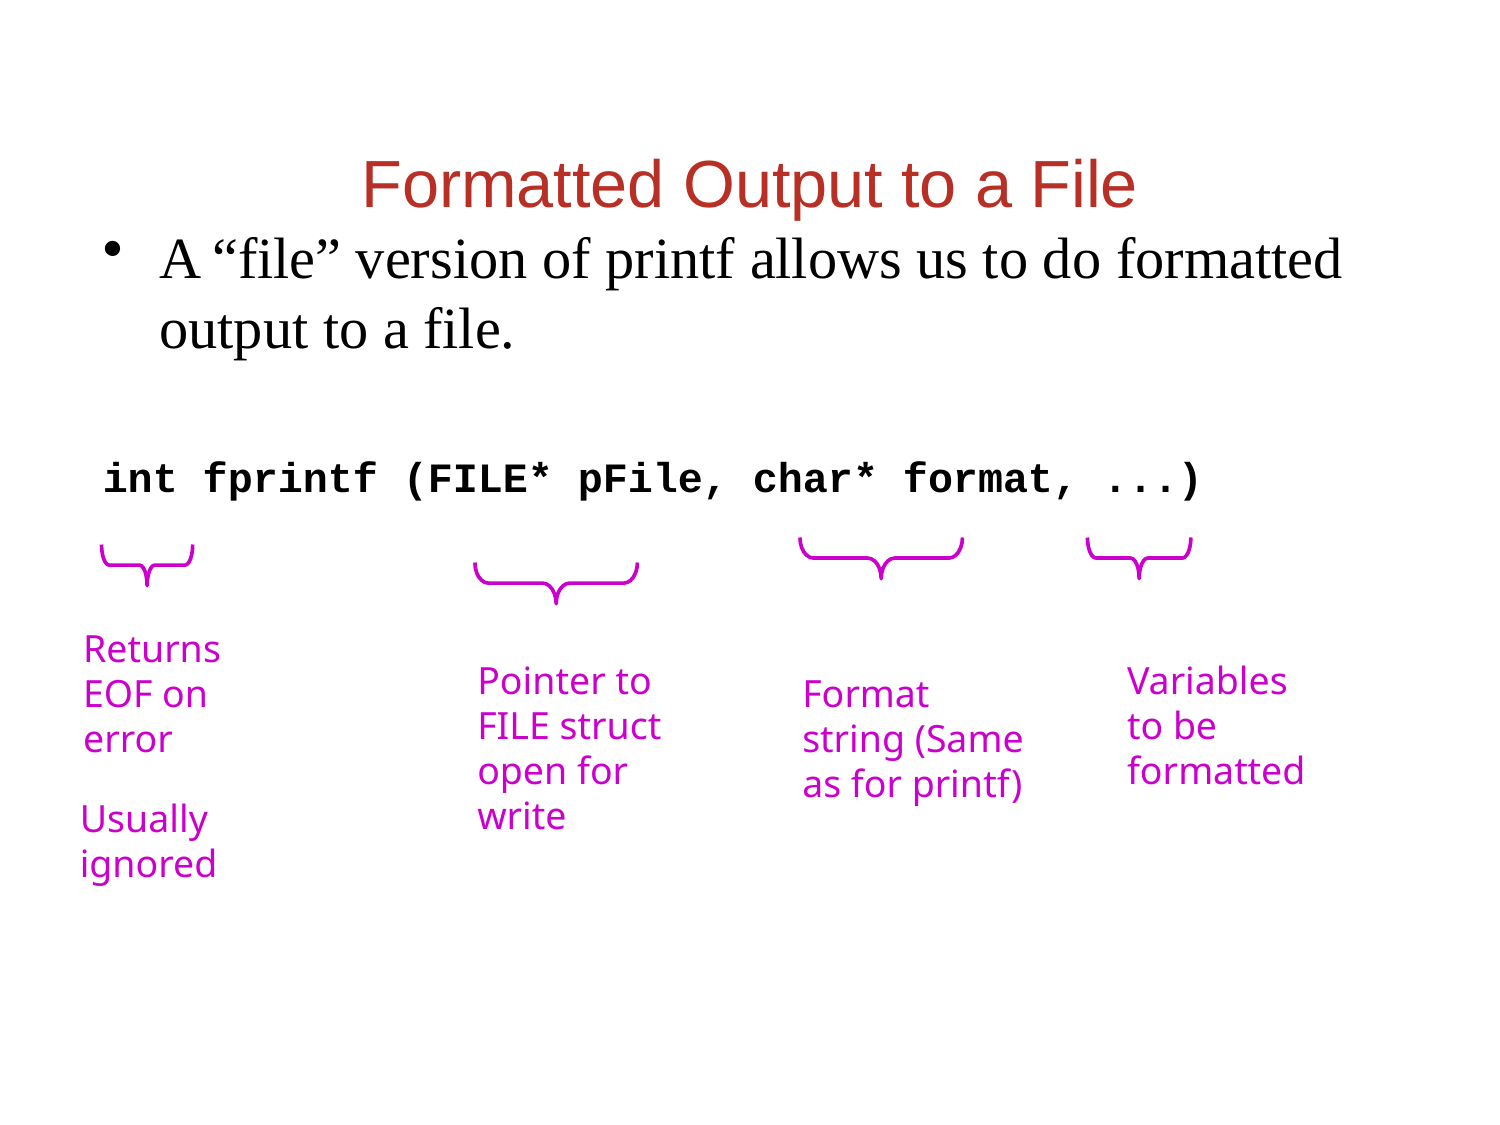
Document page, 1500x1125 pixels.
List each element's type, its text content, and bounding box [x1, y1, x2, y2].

text_box Returns EOF on error [68, 617, 239, 768]
text_box Usually ignored [65, 787, 236, 892]
text_box Variables to be formatted [1112, 649, 1325, 800]
text_box Format string (Same as for printf) [787, 662, 1047, 813]
text_box Pointer to FILE struct open for write [462, 649, 737, 845]
title Formatted Output to a File [112, 125, 1388, 212]
text_box [799, 537, 963, 579]
text_box [474, 562, 638, 604]
list A “file” version of printf allows us to do formatted output to a file. int fprintf (FILE* pFile, char* format, ...) [87, 212, 1446, 575]
text_box [1087, 537, 1191, 579]
text_box [101, 544, 193, 586]
